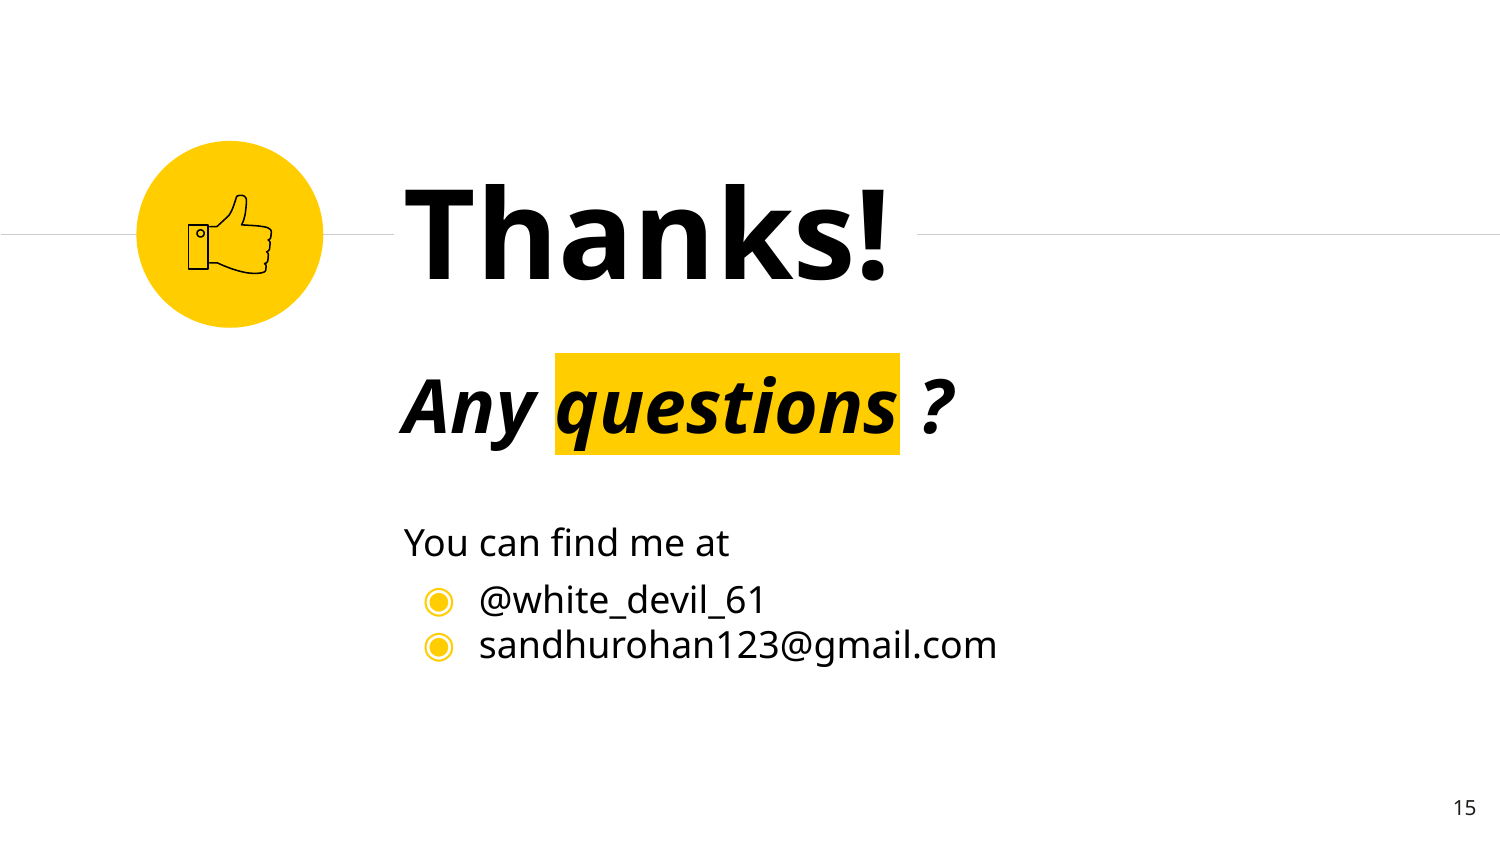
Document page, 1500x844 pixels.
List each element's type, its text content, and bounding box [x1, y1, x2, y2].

slide_number 15 [1401, 779, 1492, 844]
subtitle Any questions ? You can find me at @white_devil_61 sandhurohan123@gmail.com [389, 343, 1213, 473]
text_box [136, 243, 323, 328]
title Thanks! [389, 133, 1195, 325]
text_box [136, 140, 324, 233]
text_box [188, 195, 272, 274]
